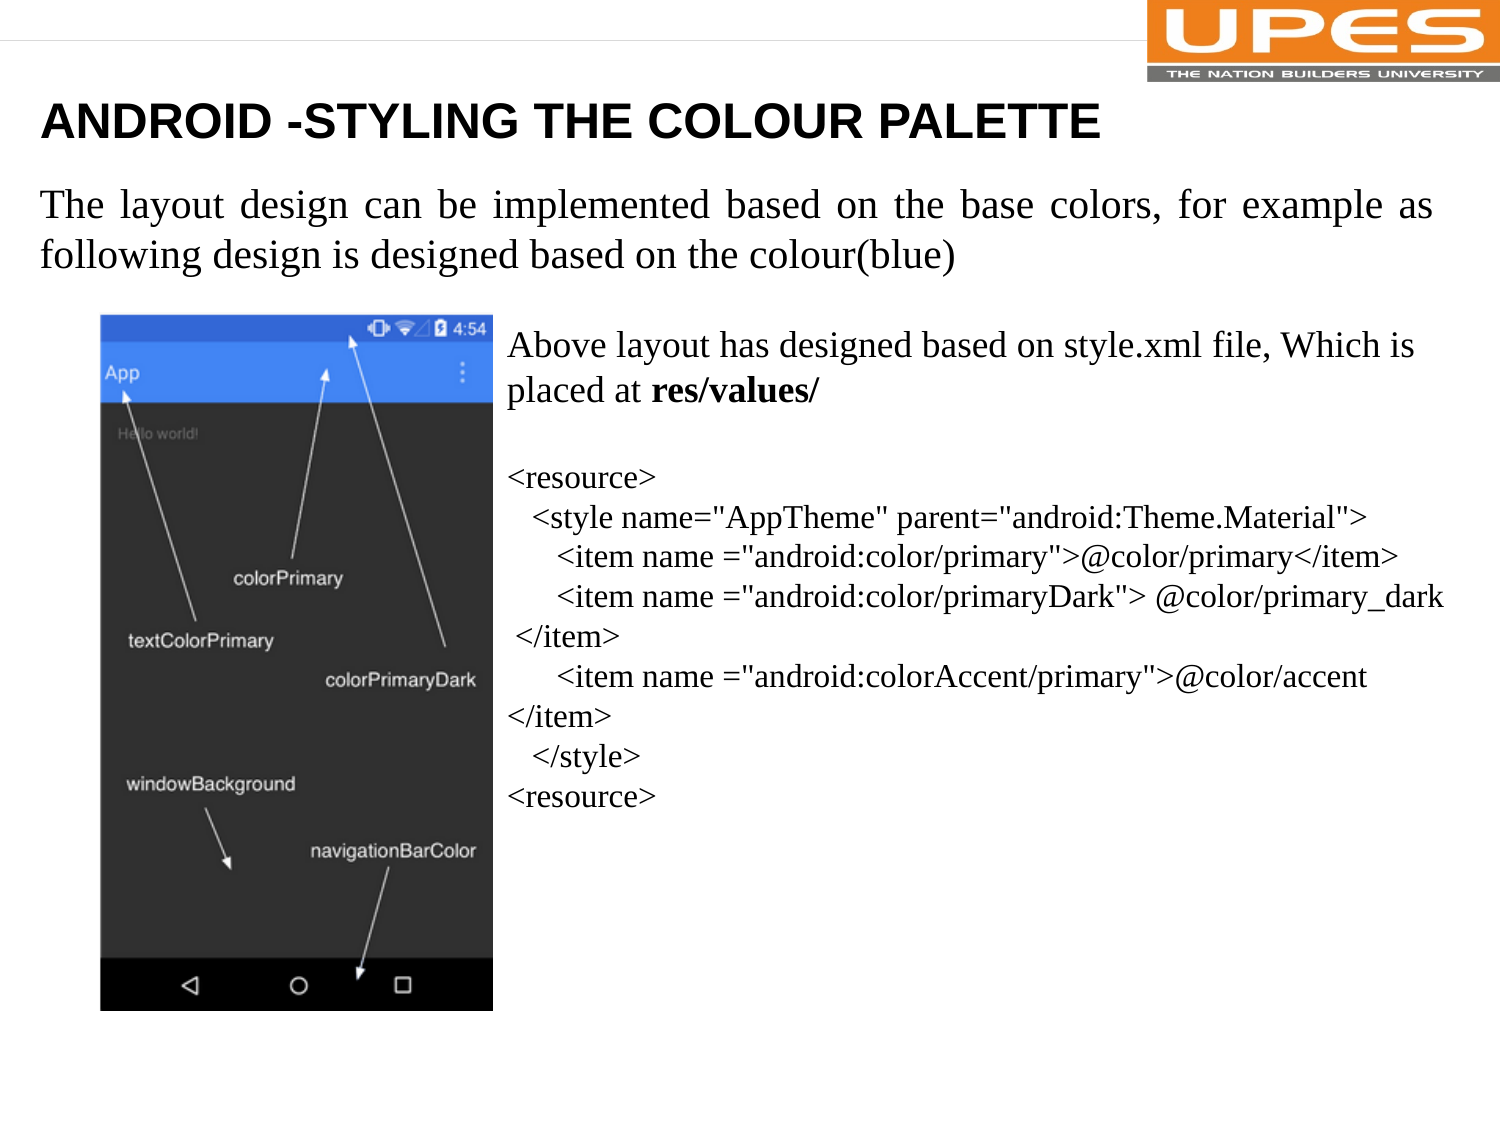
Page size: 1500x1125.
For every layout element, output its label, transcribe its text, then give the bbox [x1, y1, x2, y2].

picture [1147, 0, 1500, 82]
text_box ANDROID -STYLING THE COLOUR PALETTE [24, 81, 1250, 168]
text_box Above layout has designed based on style.xml file, Which is placed at res/values/ <resource> <style name="AppTheme" parent="android:Theme.Material"> <item name ="android:color/primary">@color/primary</item> <item name ="android:color/primaryDark"> @color/primary_dark </item> <item name ="android:colorAccent/primary">@color/accent </item> </style> <resource> [493, 312, 1475, 822]
text_box The layout design can be implemented based on the base colors, for example as following design is designed based on the colour(blue) [24, 168, 1450, 334]
picture [99, 312, 493, 1012]
